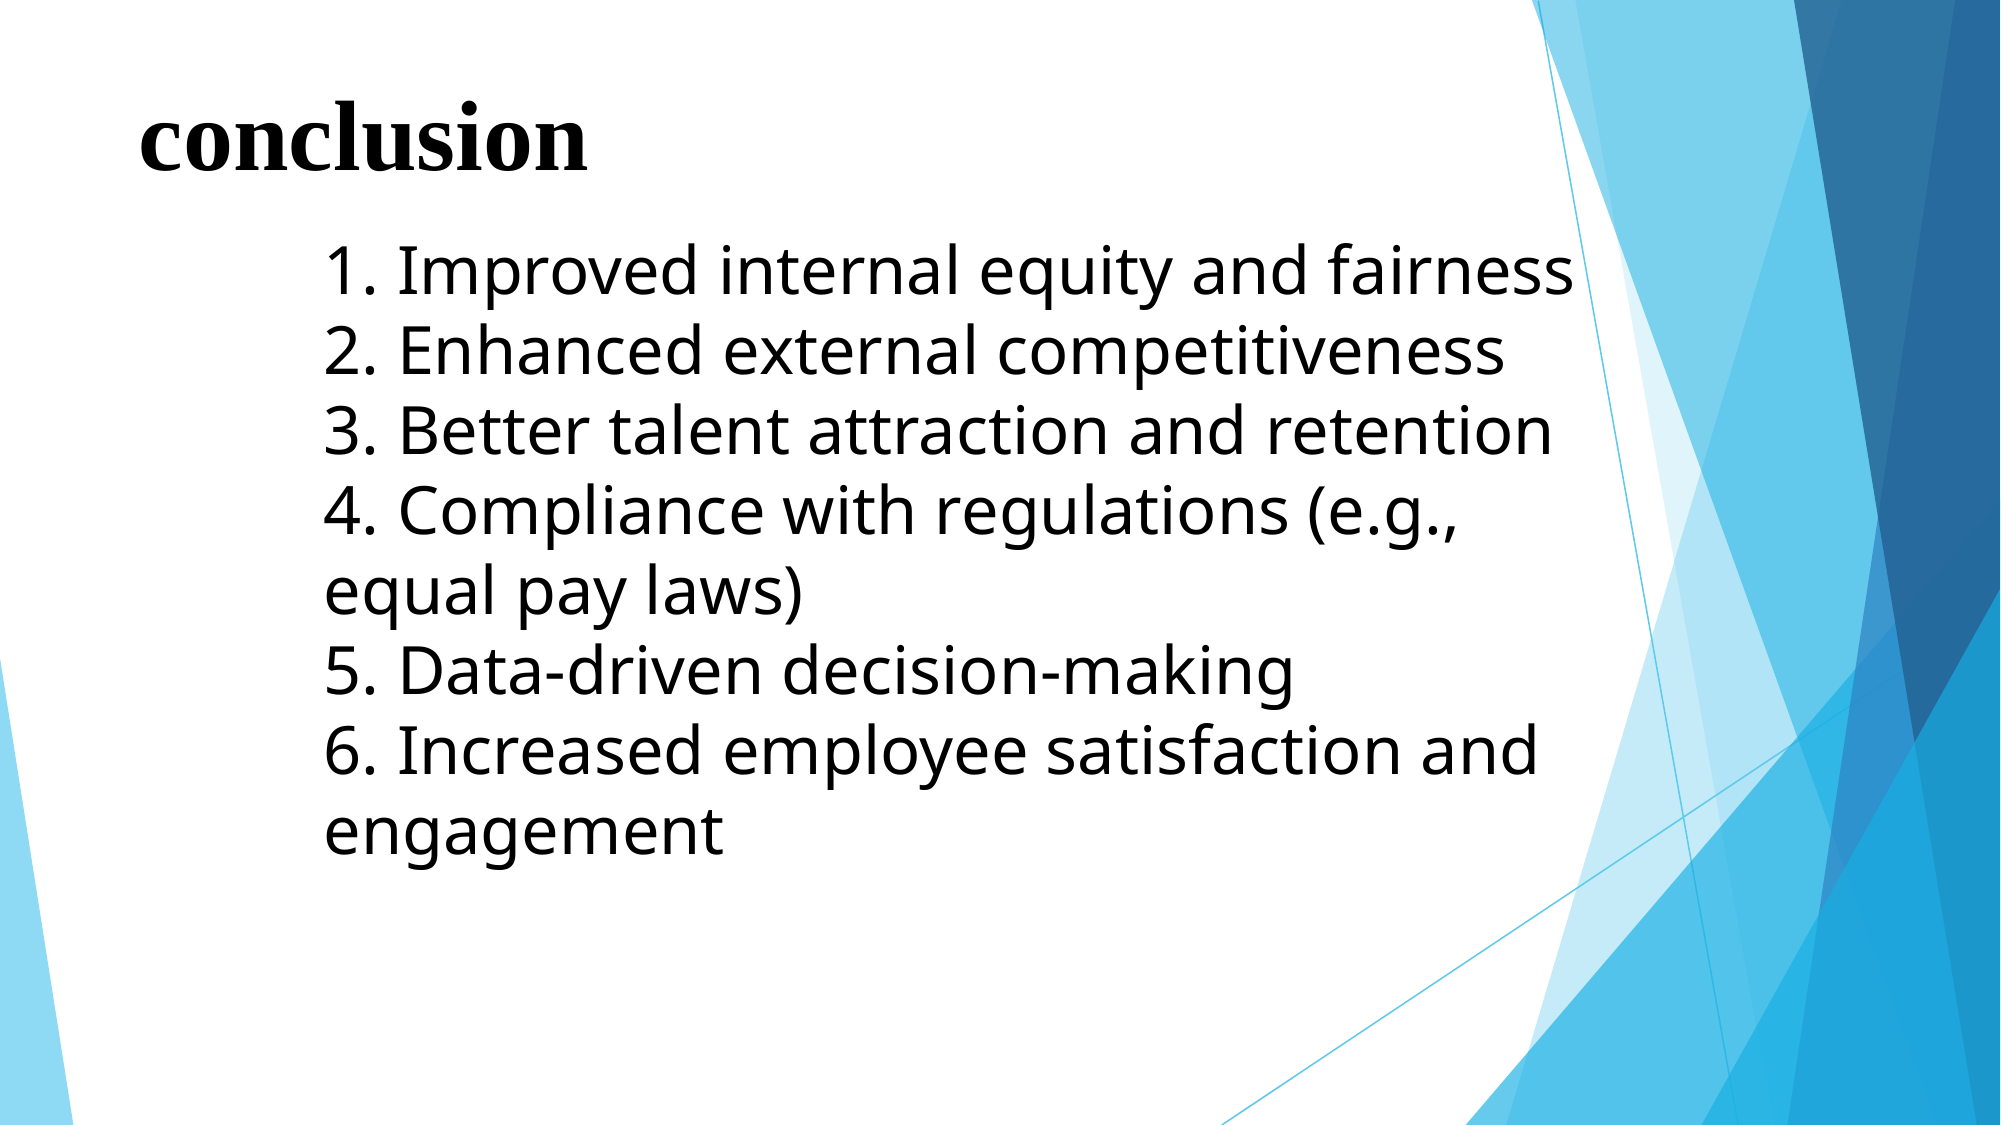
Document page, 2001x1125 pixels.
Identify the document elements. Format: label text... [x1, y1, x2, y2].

text_box 1. Improved internal equity and fairness 2. Enhanced external competitiveness 3. Better talent attraction and retention 4. Compliance with regulations (e.g., equal pay laws) 5. Data-driven decision-making 6. Increased employee satisfaction and engagement [308, 220, 1600, 875]
title conclusion [123, 62, 1877, 189]
